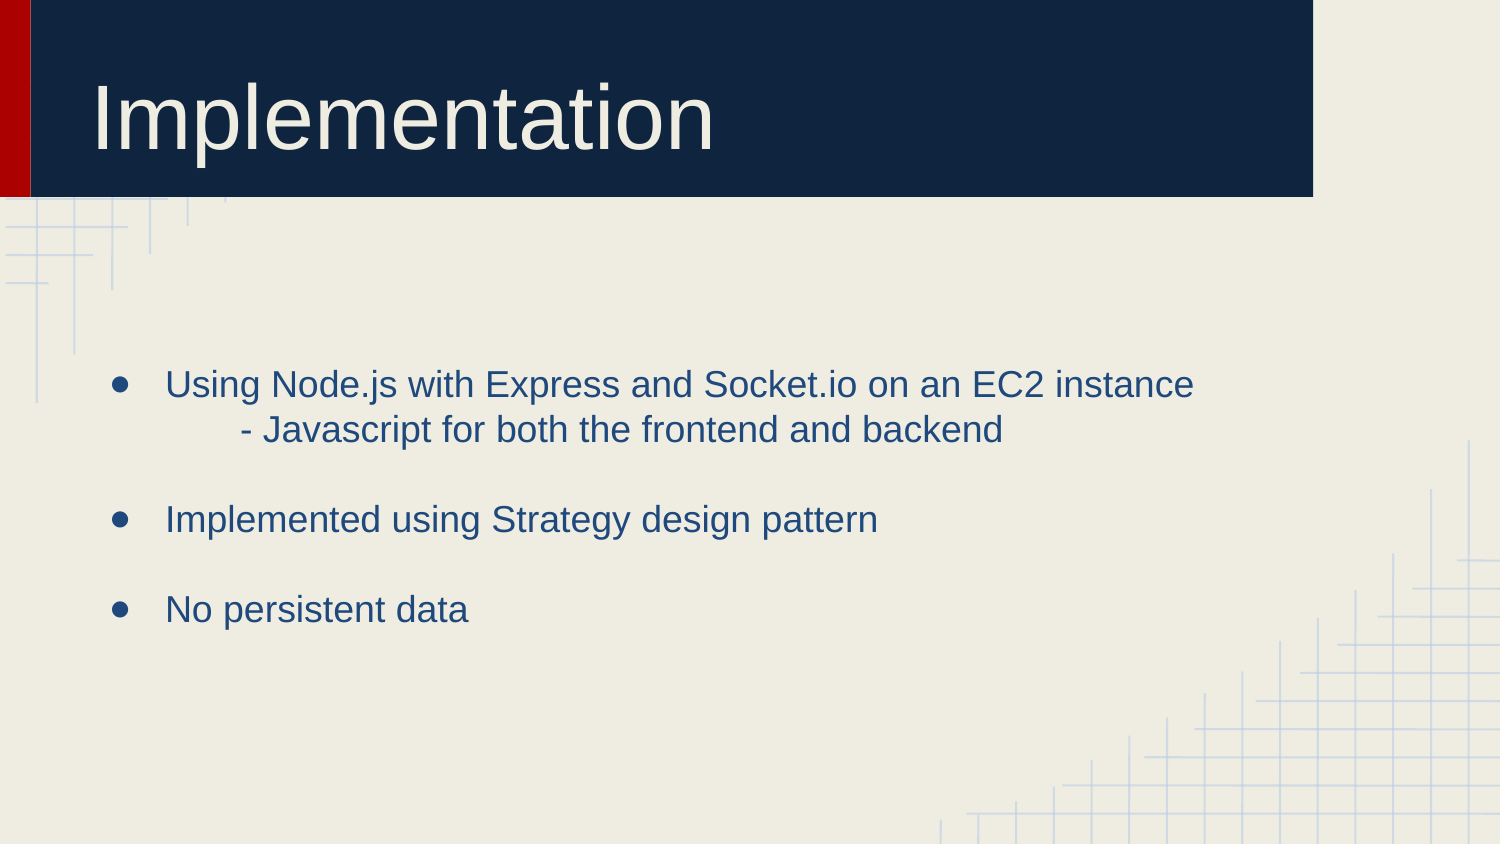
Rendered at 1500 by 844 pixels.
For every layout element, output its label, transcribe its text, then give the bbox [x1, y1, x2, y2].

title Implementation [75, 16, 1276, 183]
list Using Node.js with Express and Socket.io on an EC2 instance - Javascript for both the frontend and backend Implemented using Strategy design pattern No persistent data [75, 209, 1425, 806]
